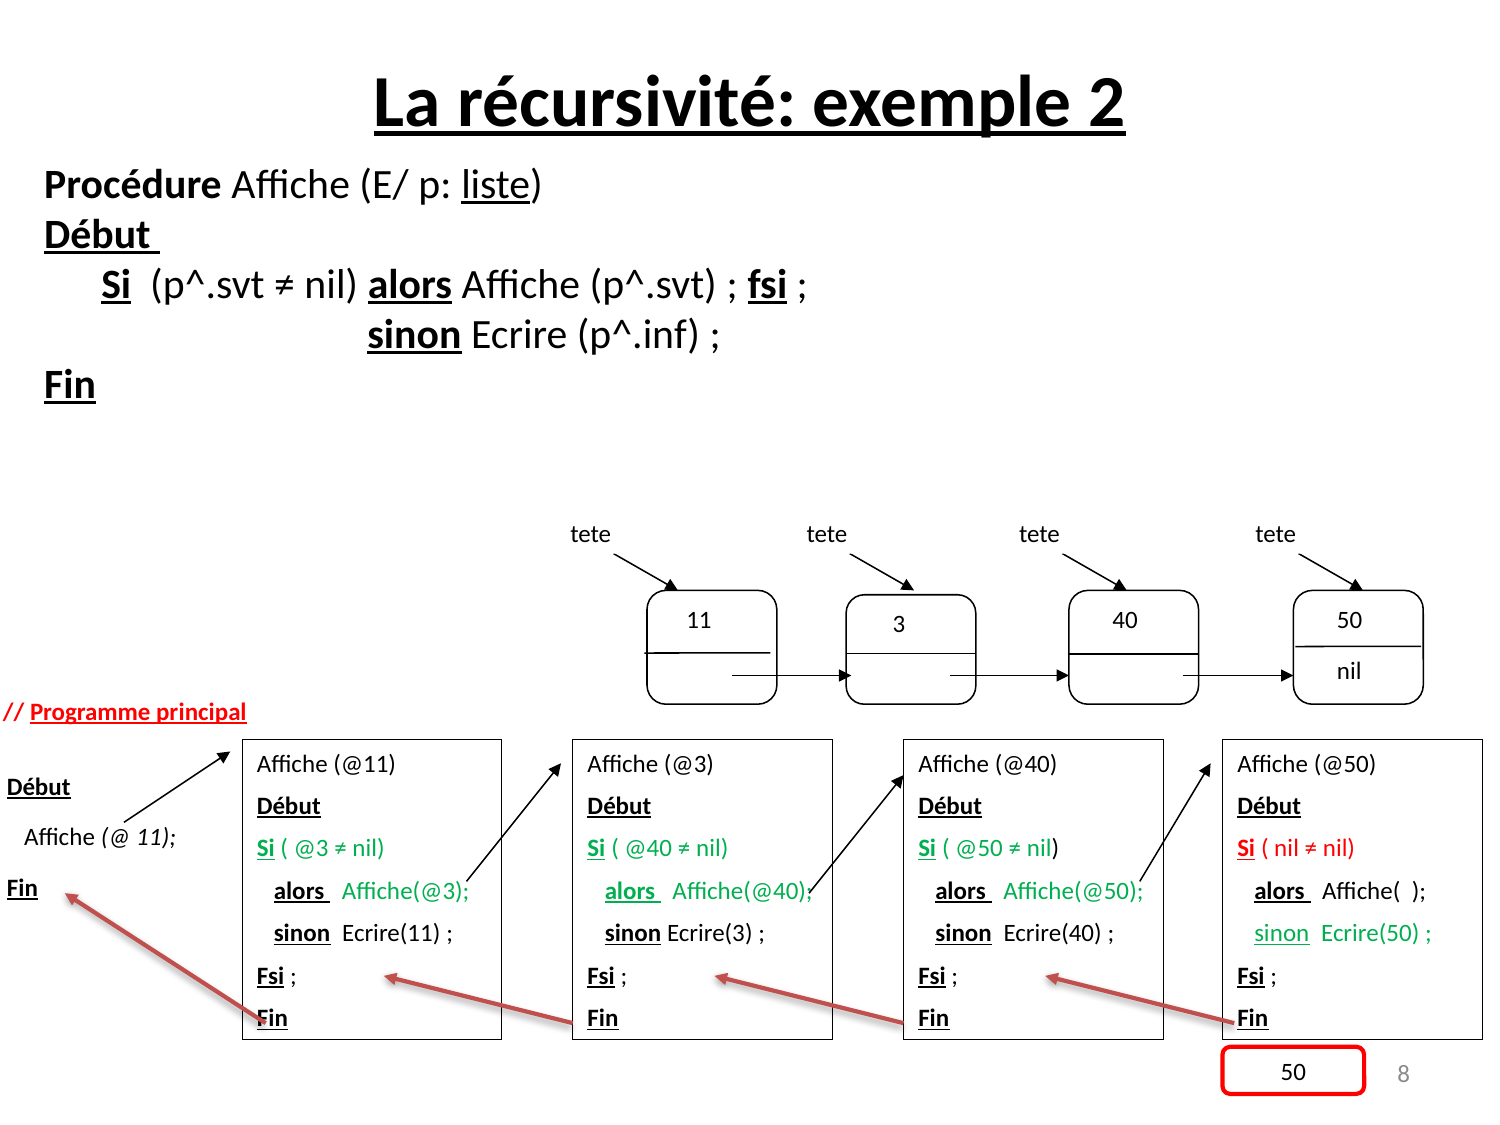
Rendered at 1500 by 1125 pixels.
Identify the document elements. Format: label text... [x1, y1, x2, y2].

text_box 3 [846, 594, 976, 653]
text_box Procédure Affiche (E/ p: liste) Début Si (p^.svt ≠ nil) alors Affiche (p^.svt) ; fsi ; sinon Ecrire (p^.inf) ; Fin [29, 148, 1465, 464]
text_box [123, 739, 465, 1043]
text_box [796, 514, 915, 591]
text_box // Programme principal [0, 692, 272, 752]
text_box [1139, 739, 1483, 1043]
text_box 40 [1068, 590, 1199, 653]
text_box Début Affiche (@ 11); Fin [0, 763, 118, 905]
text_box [466, 739, 807, 1043]
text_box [1245, 514, 1364, 591]
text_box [808, 739, 1138, 1043]
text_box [1009, 514, 1127, 591]
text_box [560, 514, 679, 591]
text_box 11 [647, 590, 777, 705]
slide_number 8 [1074, 1051, 1425, 1103]
text_box 40 [1068, 655, 1199, 705]
title La récursivité: exemple 2 [75, 45, 1425, 148]
text_box [64, 893, 118, 931]
text_box 50 nil [1293, 590, 1424, 705]
text_box 3 [846, 661, 976, 705]
